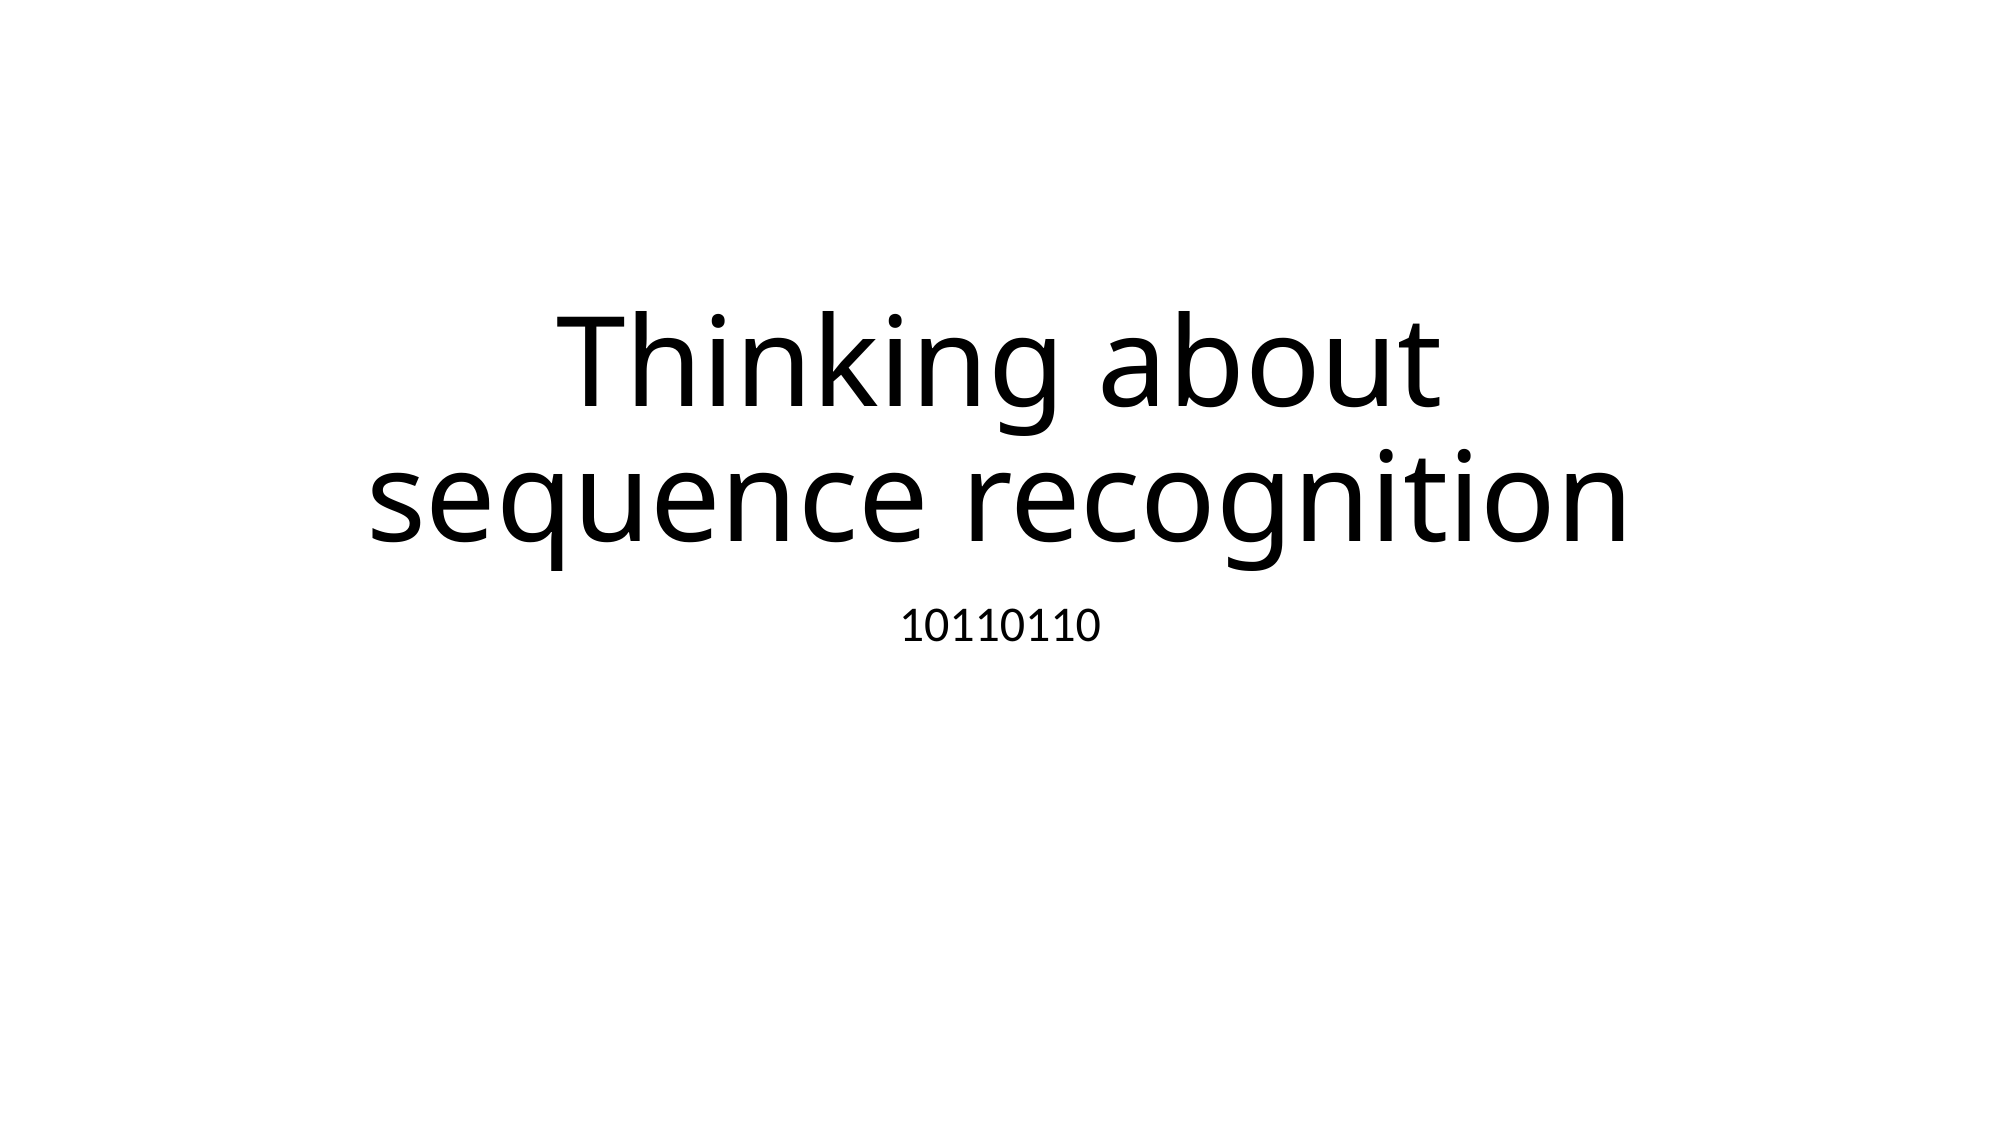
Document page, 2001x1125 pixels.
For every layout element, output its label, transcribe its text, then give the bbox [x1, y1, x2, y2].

title Thinking about sequence recognition [249, 184, 1750, 576]
subtitle 10110110 [249, 590, 1750, 863]
